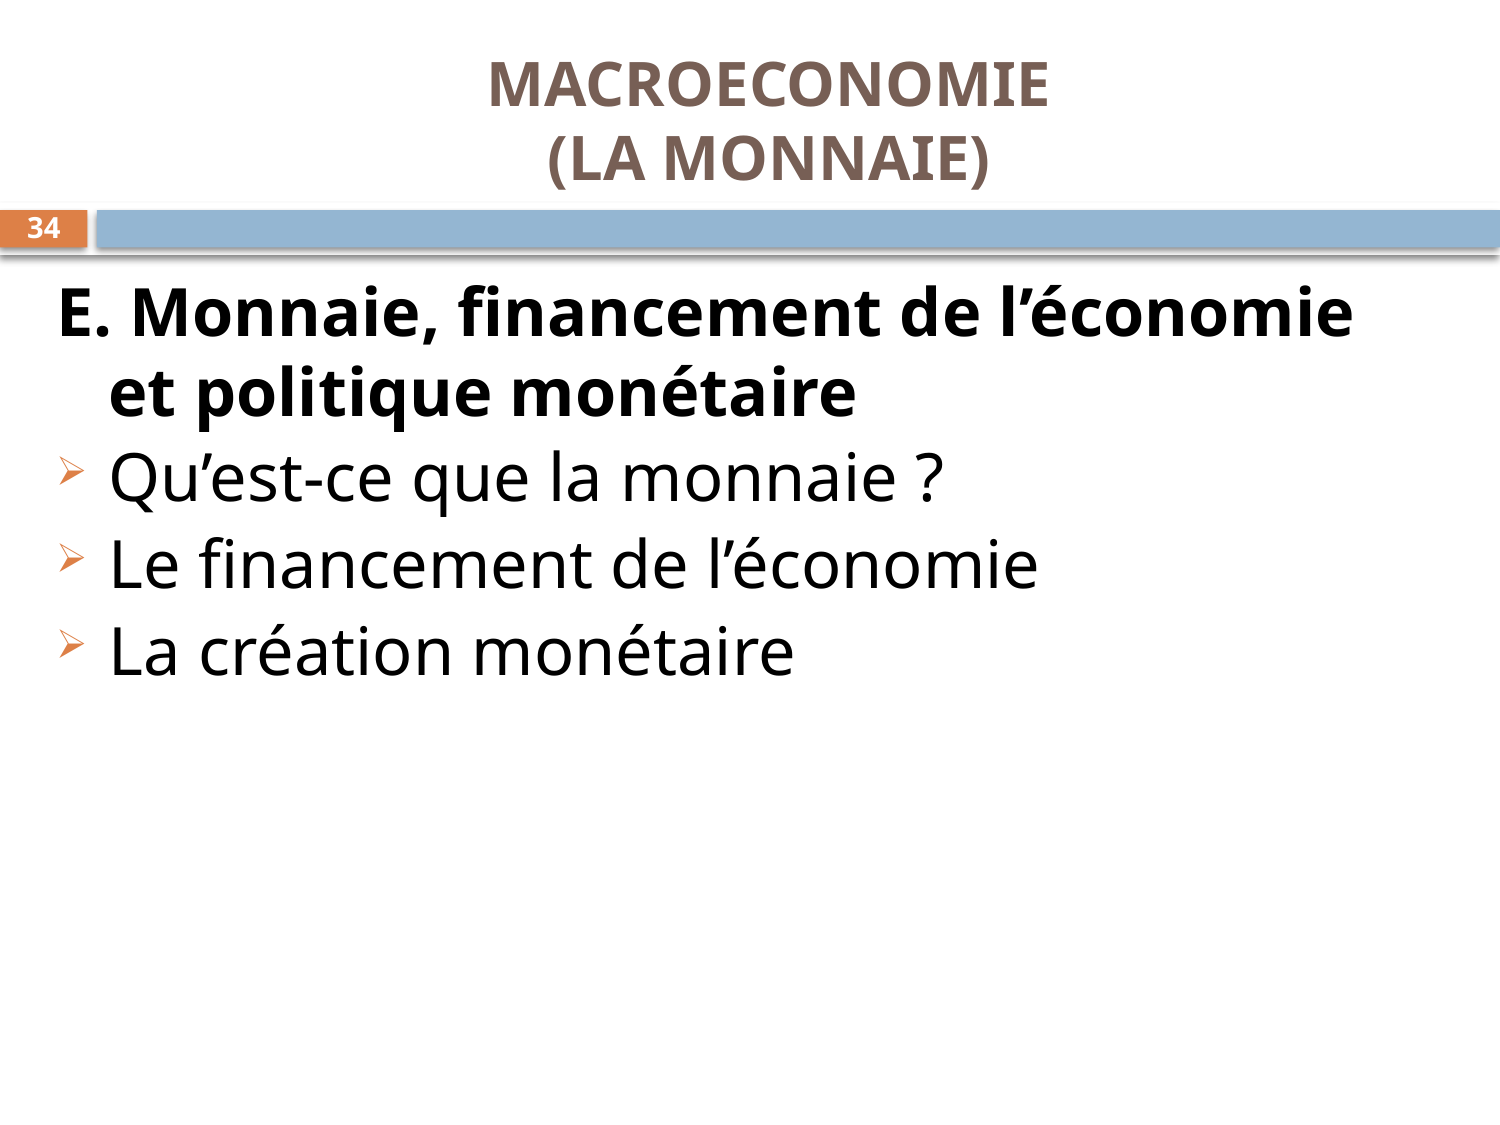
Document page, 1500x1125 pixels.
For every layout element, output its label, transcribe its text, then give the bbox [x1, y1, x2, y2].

slide_number 34 [0, 208, 88, 249]
title MACROECONOMIE (LA MONNAIE) [100, 37, 1438, 200]
list E. Monnaie, financement de l’économie et politique monétaire Qu’est-ce que la monnaie ? Le financement de l’économie La création monétaire [41, 262, 1438, 1071]
